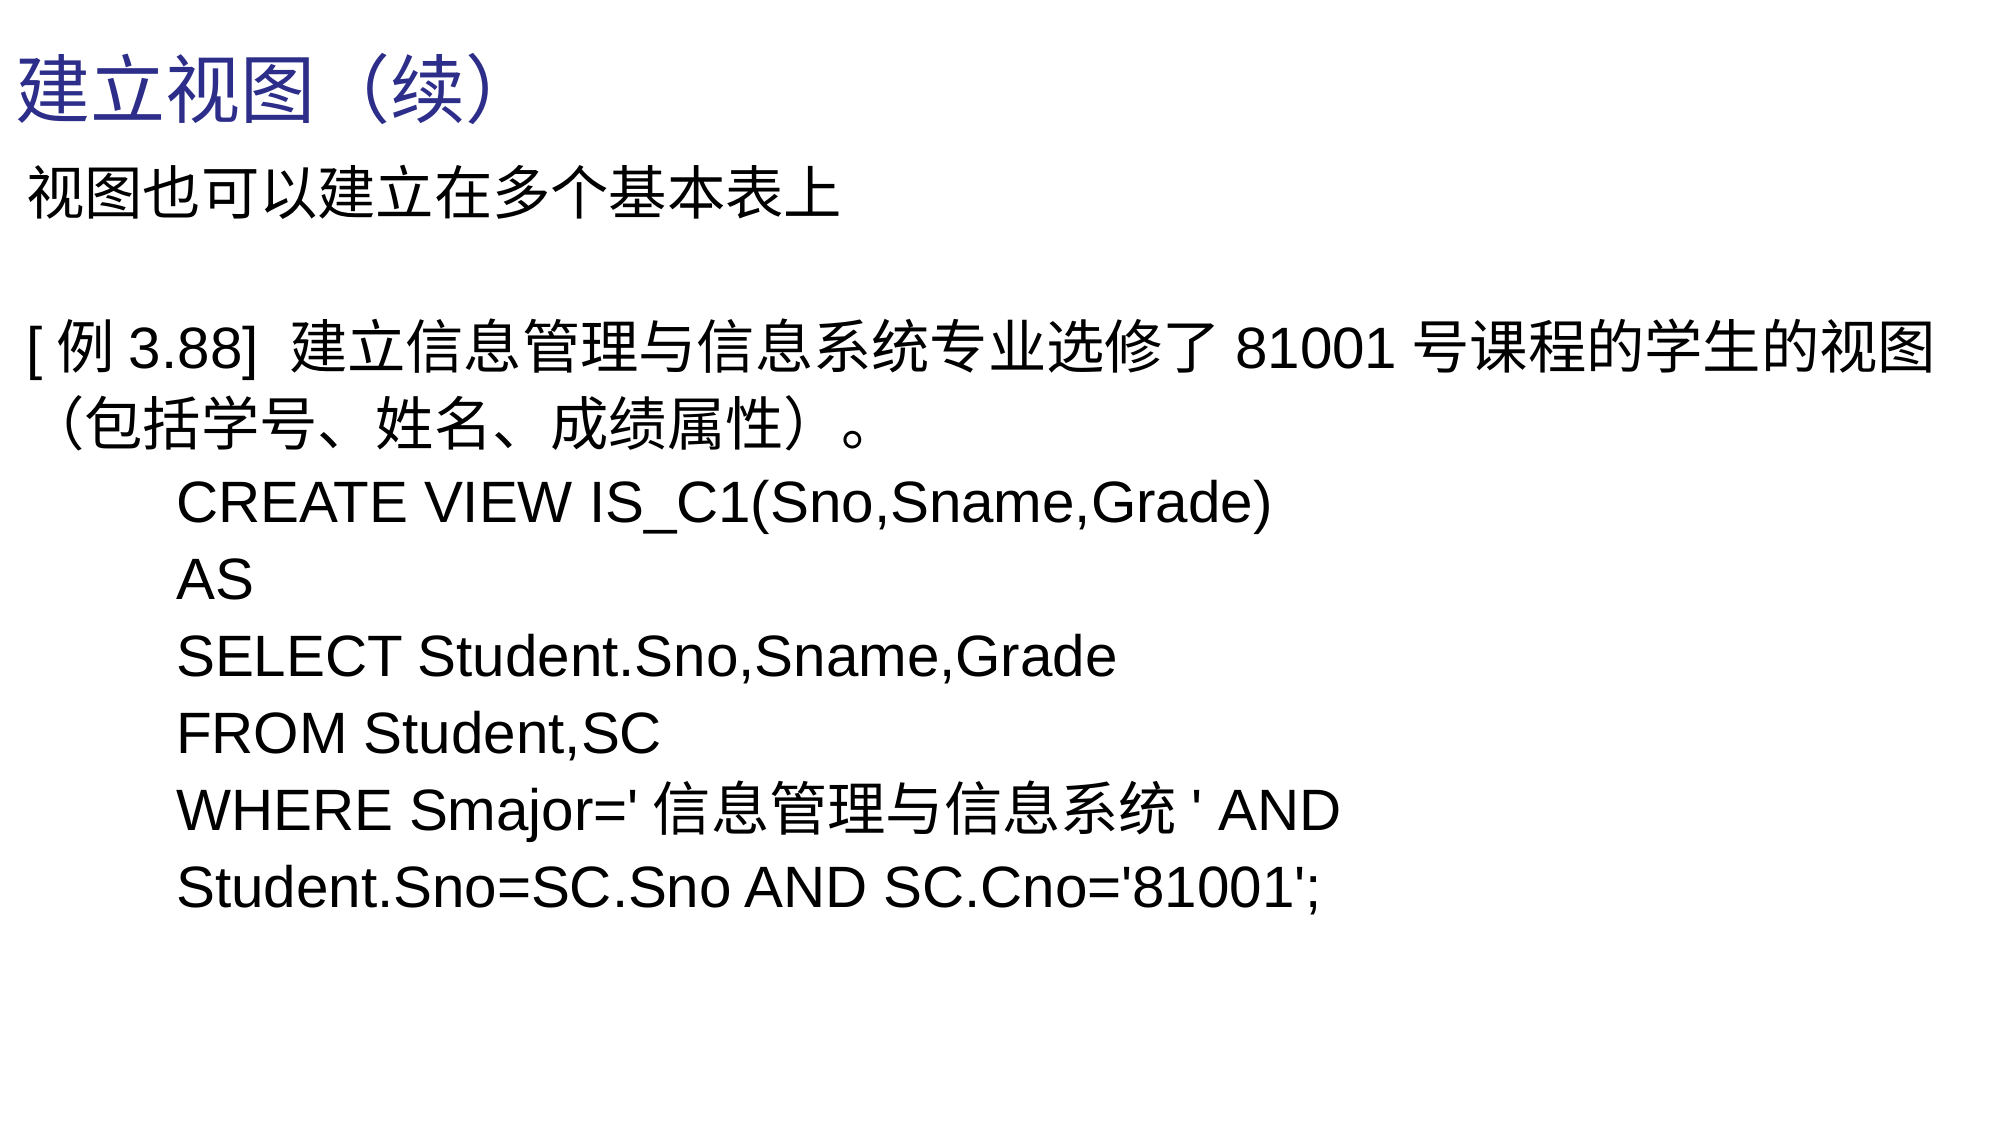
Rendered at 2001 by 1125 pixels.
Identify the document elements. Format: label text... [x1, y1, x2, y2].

list 视图也可以建立在多个基本表上 [例3.88] 建立信息管理与信息系统专业选修了81001号课程的学生的视图（包括学号、姓名、成绩属性）。 CREATE VIEW IS_C1(Sno,Sname,Grade) AS SELECT Student.Sno,Sname,Grade FROM Student,SC WHERE Smajor='信息管理与信息系统' AND Student.Sno=SC.Sno AND SC.Cno='81001'; [11, 141, 1974, 1042]
title 建立视图（续） [0, 0, 1800, 181]
